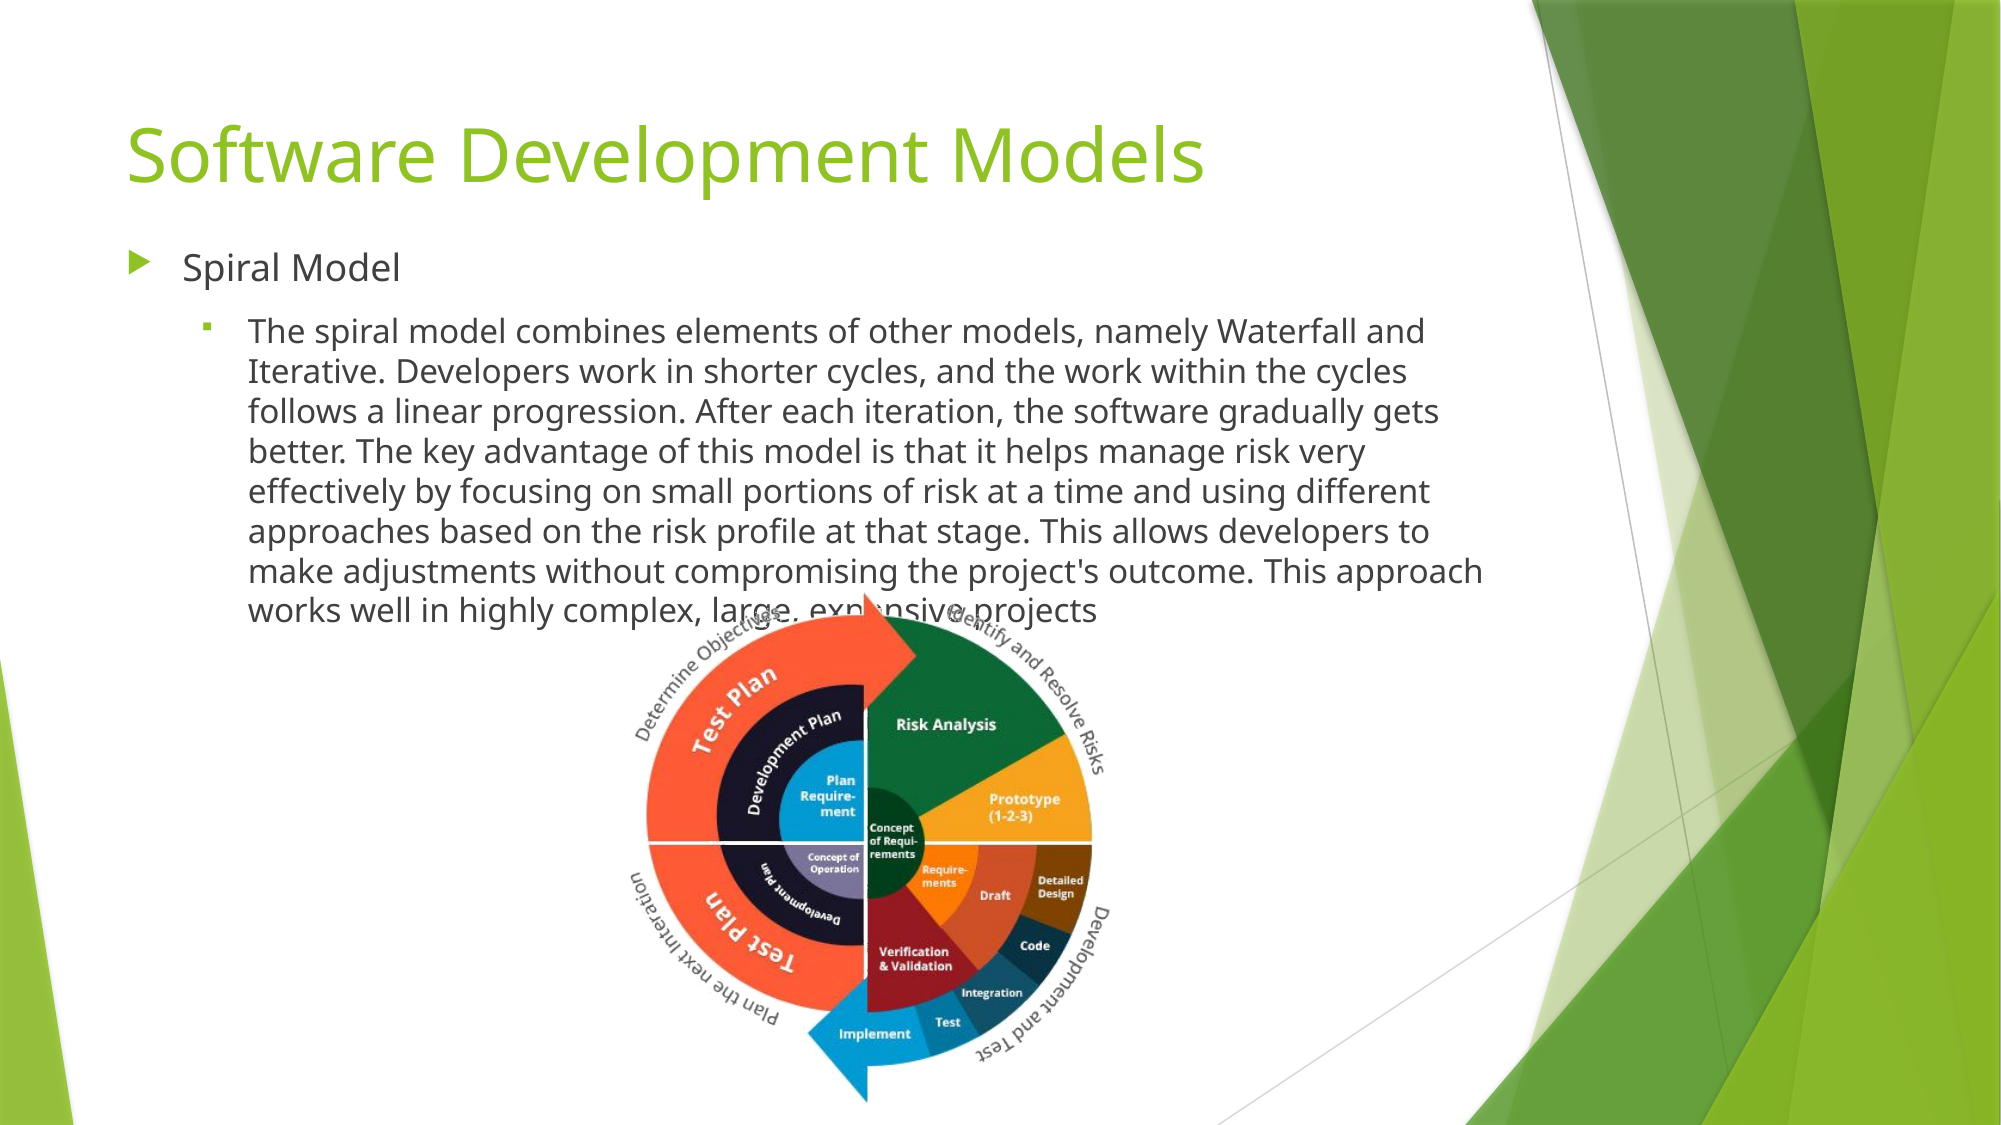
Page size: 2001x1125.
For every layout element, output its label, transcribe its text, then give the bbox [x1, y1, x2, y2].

title Software Development Models [111, 99, 1522, 236]
list Spiral Model The spiral model combines elements of other models, namely Waterfall and Iterative. Developers work in shorter cycles, and the work within the cycles follows a linear progression. After each iteration, the software gradually gets better. The key advantage of this model is that it helps manage risk very effectively by focusing on small portions of risk at a time and using different approaches based on the risk profile at that stage. This allows developers to make adjustments without compromising the project's outcome. This approach works well in highly complex, large, expensive projects [111, 236, 1522, 874]
picture [611, 576, 1130, 1108]
